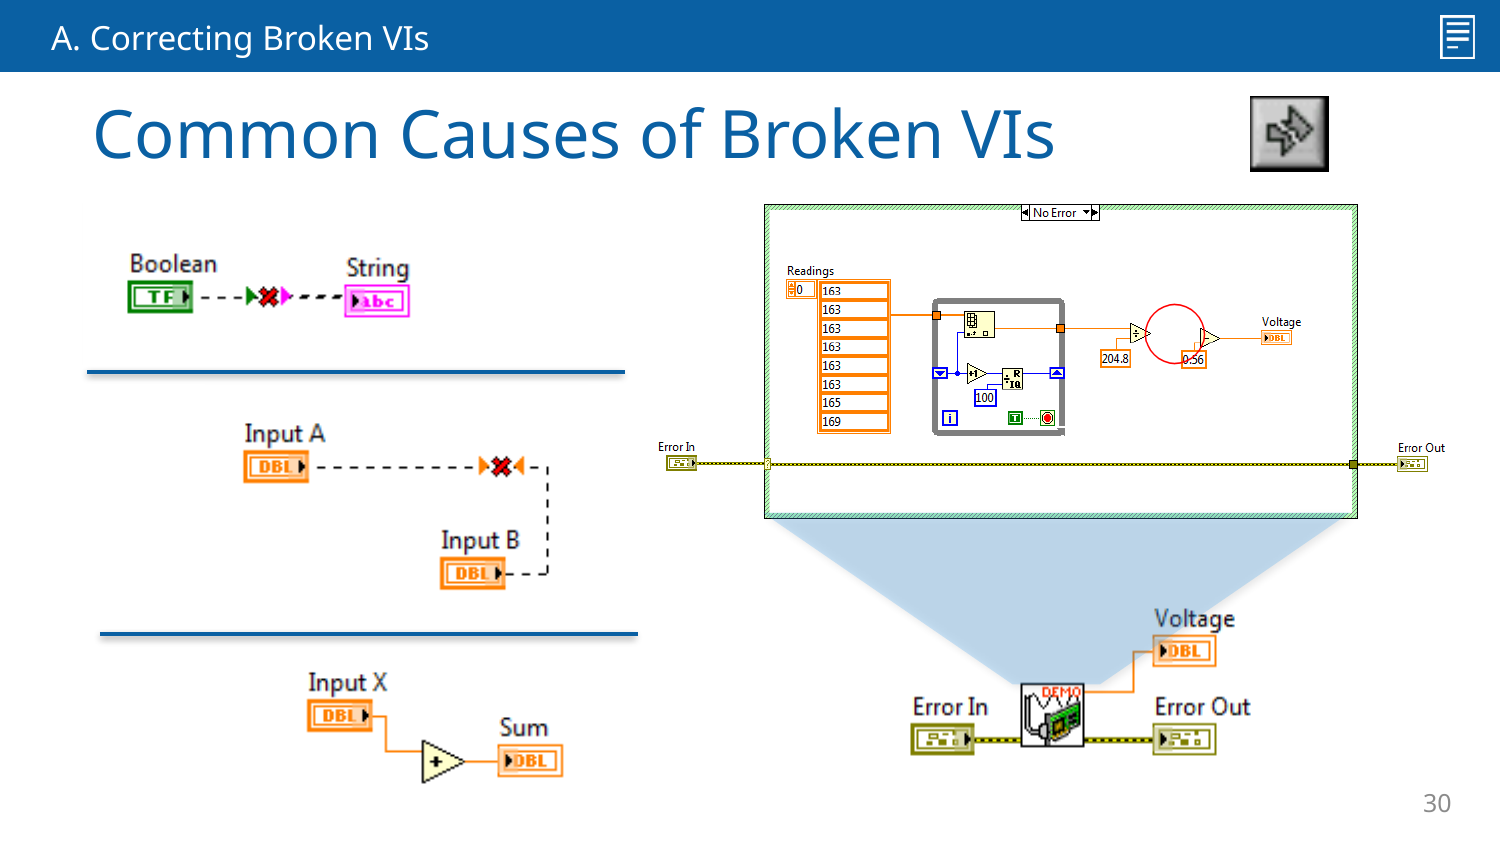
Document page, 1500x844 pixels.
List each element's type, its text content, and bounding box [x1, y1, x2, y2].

picture [1440, 15, 1475, 59]
list A. Correcting Broken VIs [35, 9, 1113, 63]
picture [649, 199, 1451, 533]
picture [281, 635, 582, 835]
list Common Causes of Broken VIs [78, 84, 1366, 282]
picture [1249, 96, 1329, 172]
picture [205, 383, 588, 621]
text_box [802, 541, 1310, 587]
picture [874, 563, 1276, 810]
picture [81, 202, 442, 365]
slide_number 30 [1400, 782, 1475, 828]
